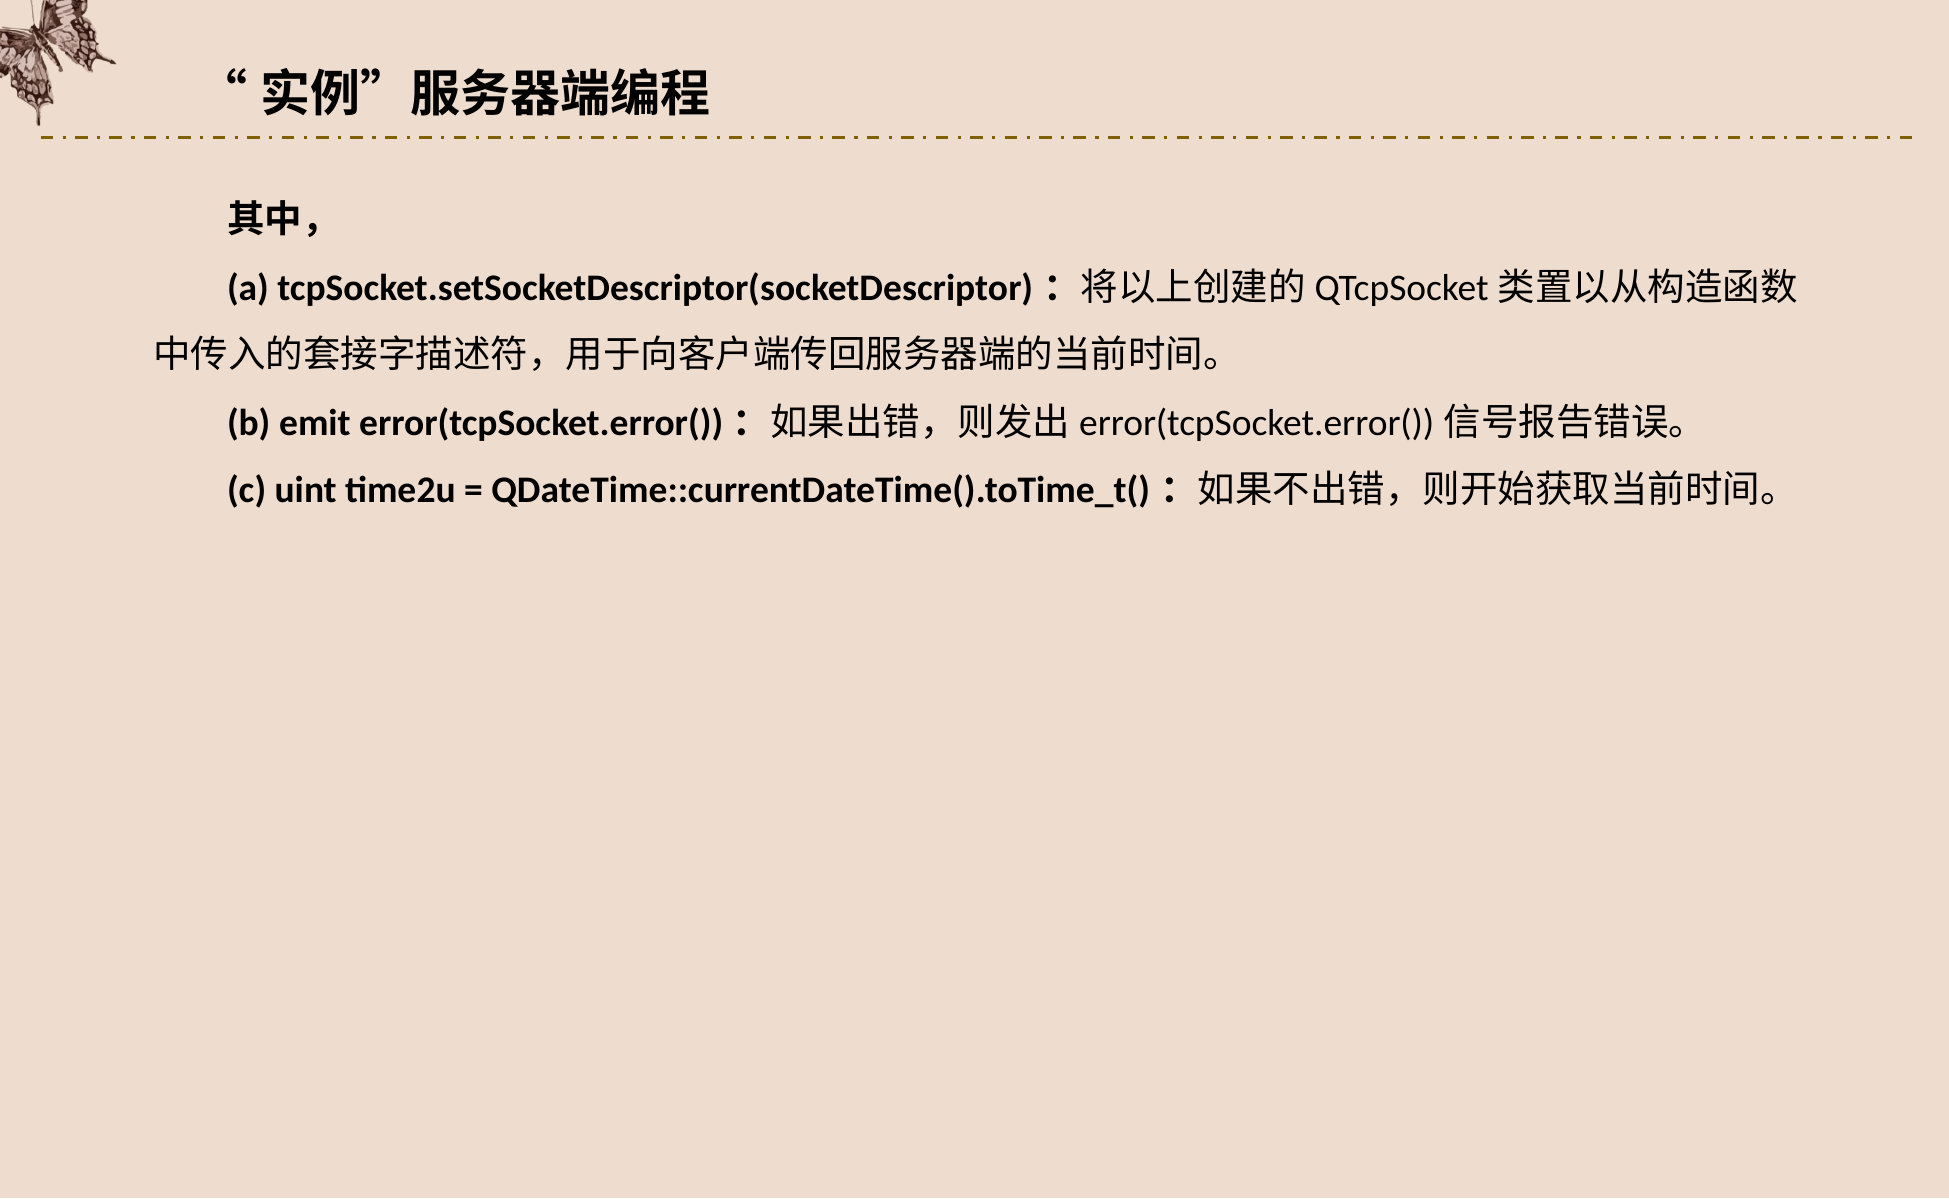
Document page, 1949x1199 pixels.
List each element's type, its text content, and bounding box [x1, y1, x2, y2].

picture [0, 0, 142, 138]
text_box 其中， (a) tcpSocket.setSocketDescriptor(socketDescriptor)：将以上创建的QTcpSocket类置以从构造函数中传入的套接字描述符，用于向客户端传回服务器端的当前时间。 (b) emit error(tcpSocket.error())：如果出错，则发出error(tcpSocket.error())信号报告错误。 (c) uint time2u = QDateTime::currentDateTime().toTime_t()：如果不出错，则开始获取当前时间。 [138, 165, 1834, 518]
text_box “实例”服务器端编程 [183, 53, 725, 129]
